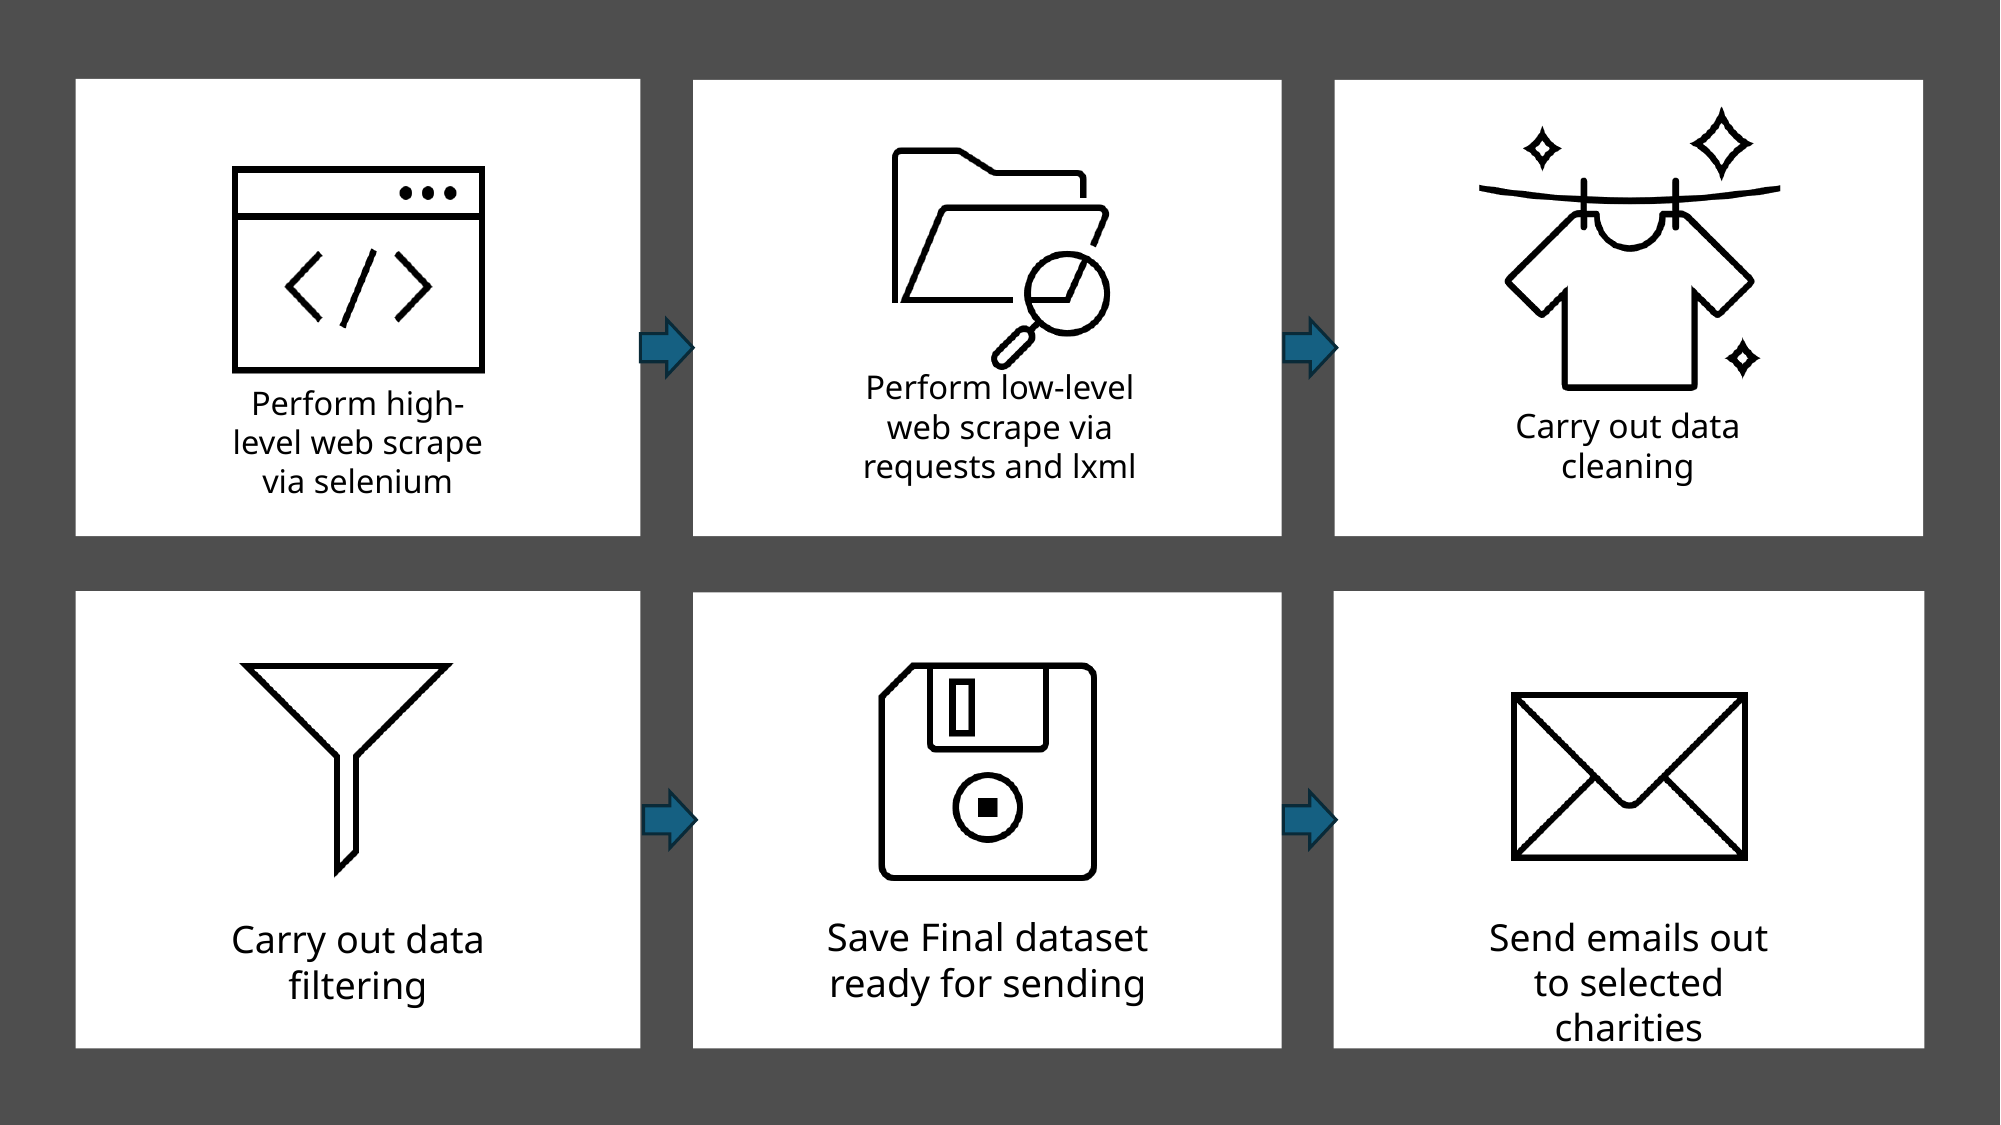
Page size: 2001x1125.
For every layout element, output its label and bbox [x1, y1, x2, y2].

text_box [1332, 590, 1926, 1050]
text_box [0, 0, 2000, 1125]
text_box [74, 77, 642, 538]
text_box [1281, 787, 1339, 852]
text_box [1333, 78, 1925, 538]
text_box [1282, 315, 1339, 380]
text_box [692, 78, 1283, 538]
text_box [641, 787, 699, 852]
text_box [638, 315, 696, 380]
text_box [182, 617, 534, 1024]
text_box [1471, 93, 1787, 500]
text_box [847, 92, 1153, 500]
text_box [692, 591, 1283, 1050]
text_box [74, 590, 642, 1050]
text_box [809, 617, 1166, 1023]
text_box [205, 108, 511, 516]
text_box [1455, 625, 1803, 1021]
